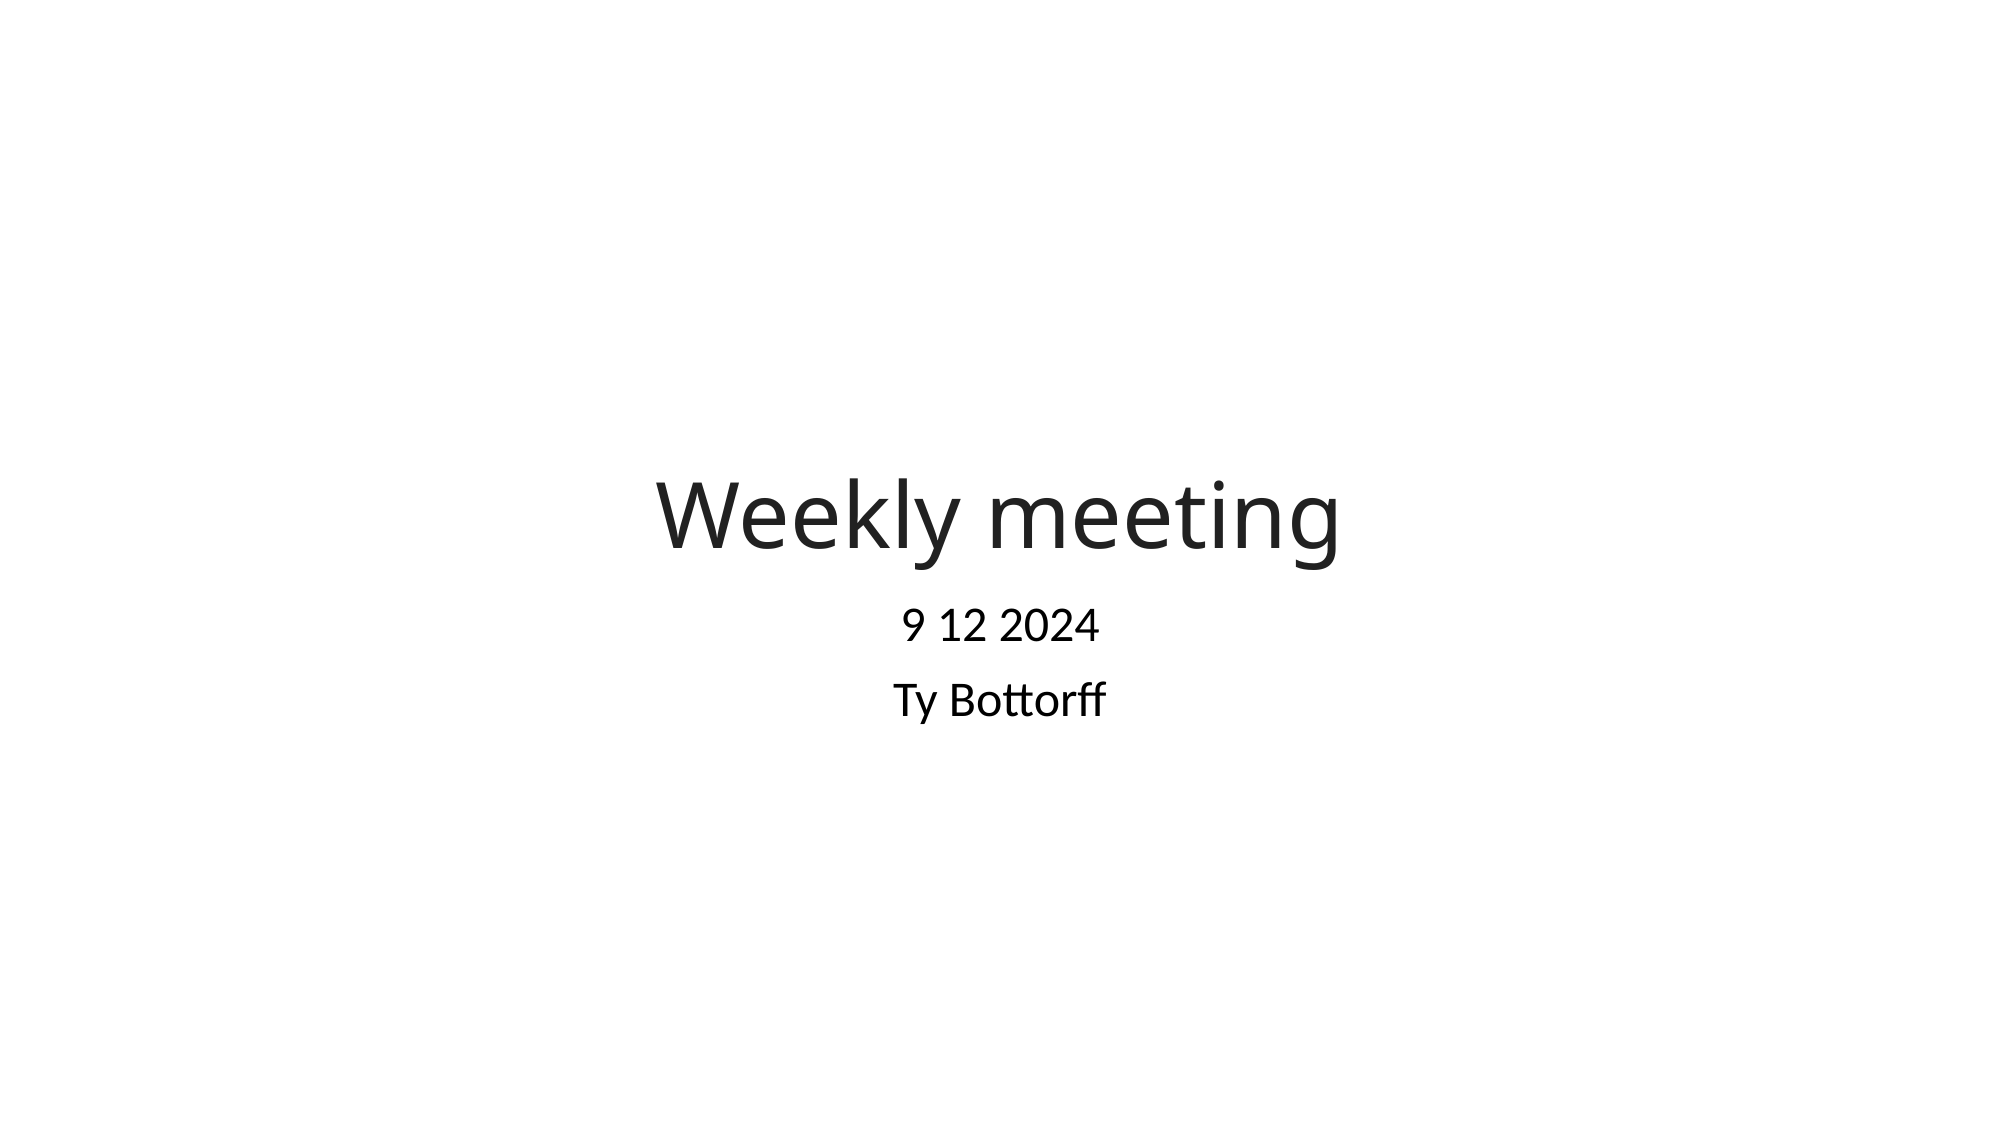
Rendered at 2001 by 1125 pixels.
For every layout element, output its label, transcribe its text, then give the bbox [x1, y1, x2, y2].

title Weekly meeting [249, 184, 1750, 576]
subtitle 9 12 2024 Ty Bottorff [249, 590, 1750, 863]
